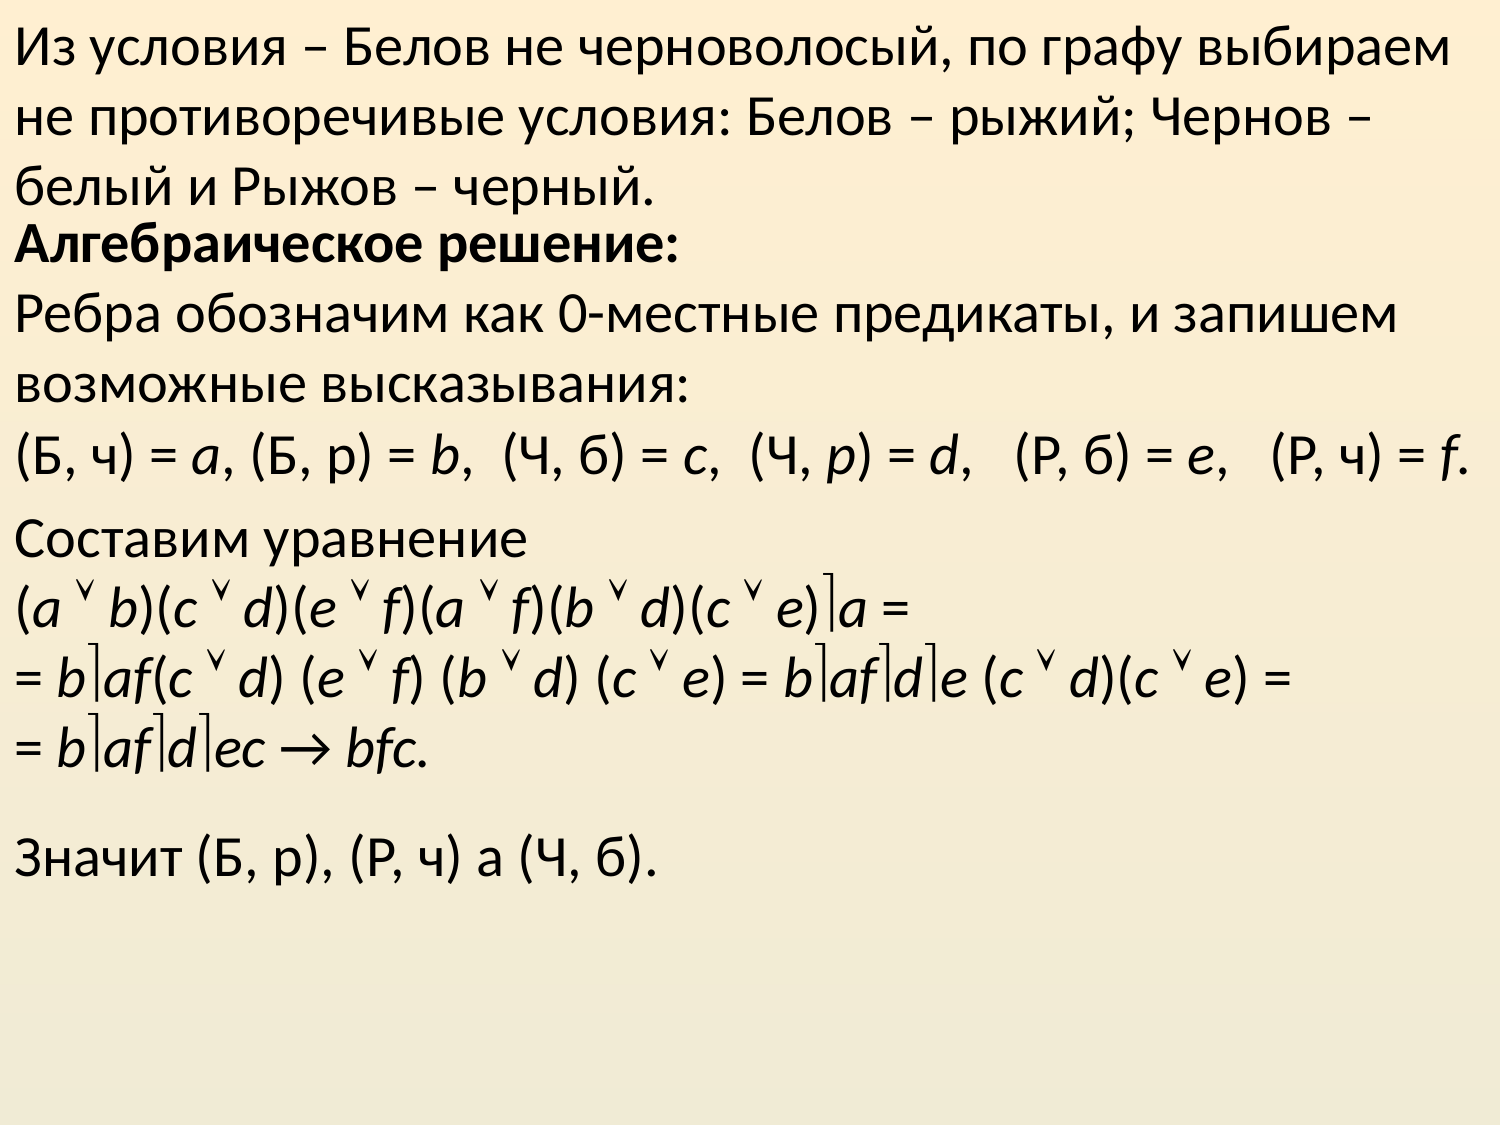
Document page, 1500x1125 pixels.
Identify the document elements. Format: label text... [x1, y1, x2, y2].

text_box (Б, ч) = а, (Б, р) = b, (Ч, б) = c, (Ч, р) = d, (Р, б) = e, (Р, ч) = f. [0, 408, 1500, 491]
text_box Составим уравнение (a  b)(c  d)(e  f)(a  f)(b  d)(c  e)a = = baf(c  d) (e  f) (b  d) (c  e) = bafde (c  d)(c  e) = = bafdec → bfc. [0, 491, 1500, 787]
text_box Из условия – Белов не черноволосый, по графу выбираем не противоречивые условия: Белов – рыжий; Чернов – белый и Рыжов – черный. [0, 0, 1500, 196]
text_box Значит (Б, р), (Р, ч) а (Ч, б). [0, 810, 1500, 896]
text_box Алгебраическое решение: Ребра обозначим как 0-местные предикаты, и запишем возможные высказывания: [0, 196, 1500, 408]
